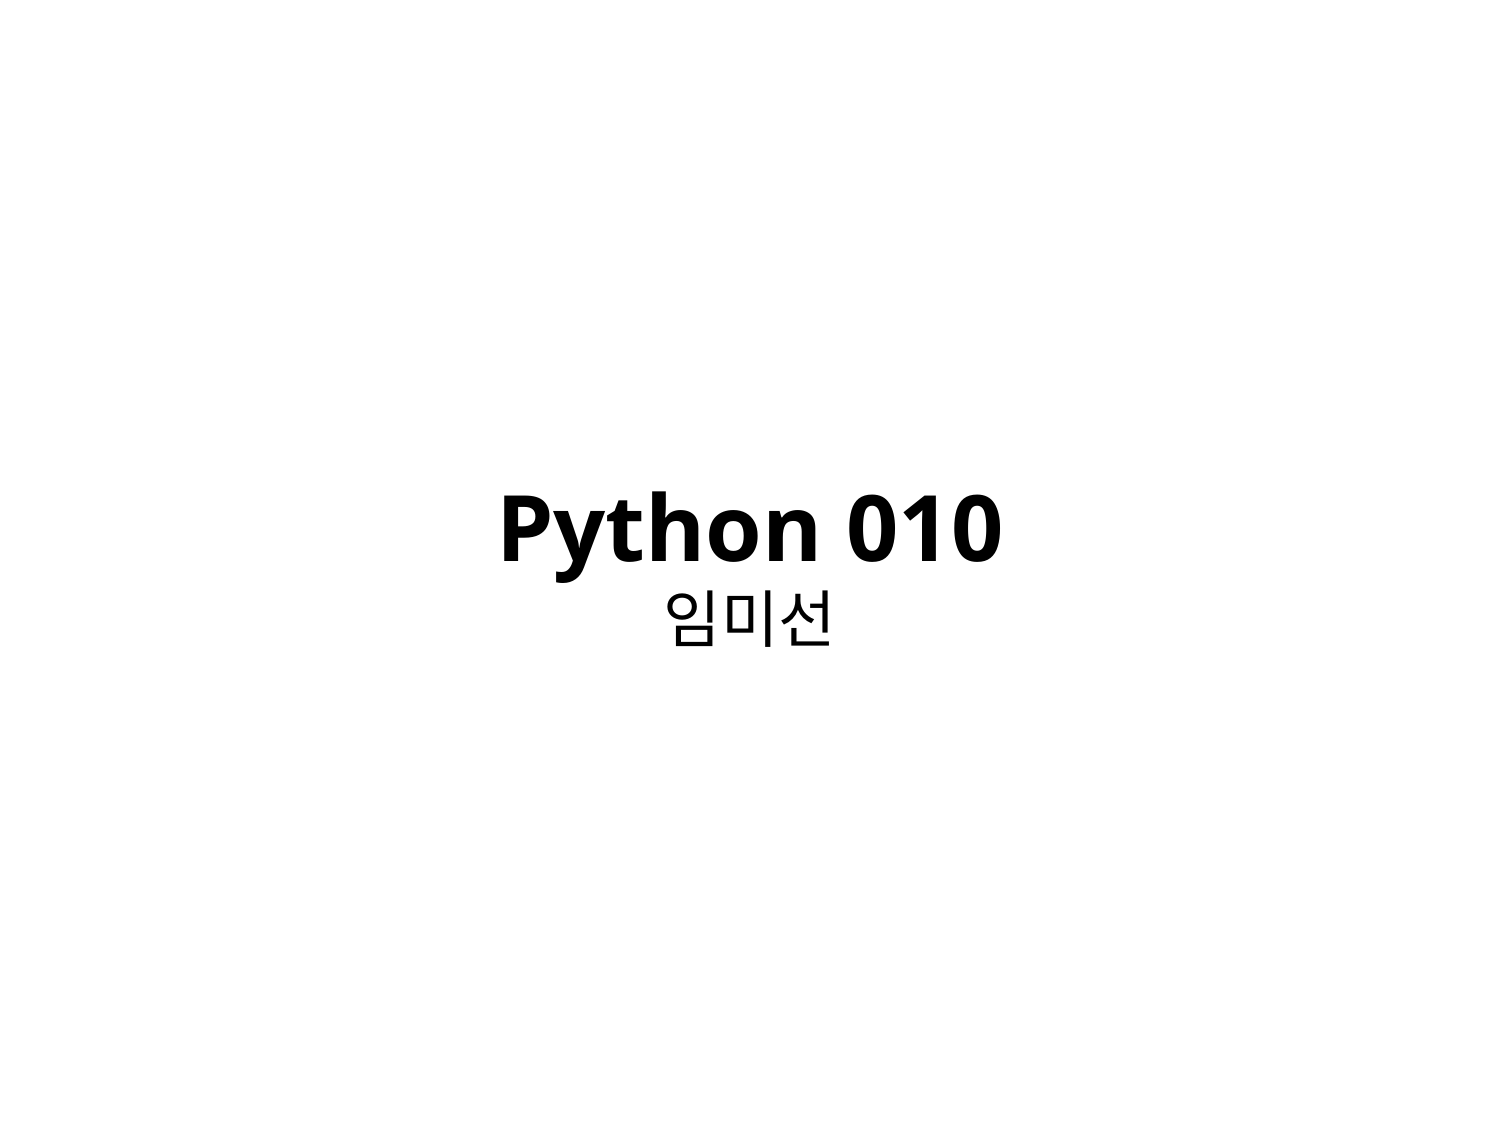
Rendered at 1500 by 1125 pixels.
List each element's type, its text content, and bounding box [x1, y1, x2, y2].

title Python 010 임미선 [112, 441, 1388, 683]
